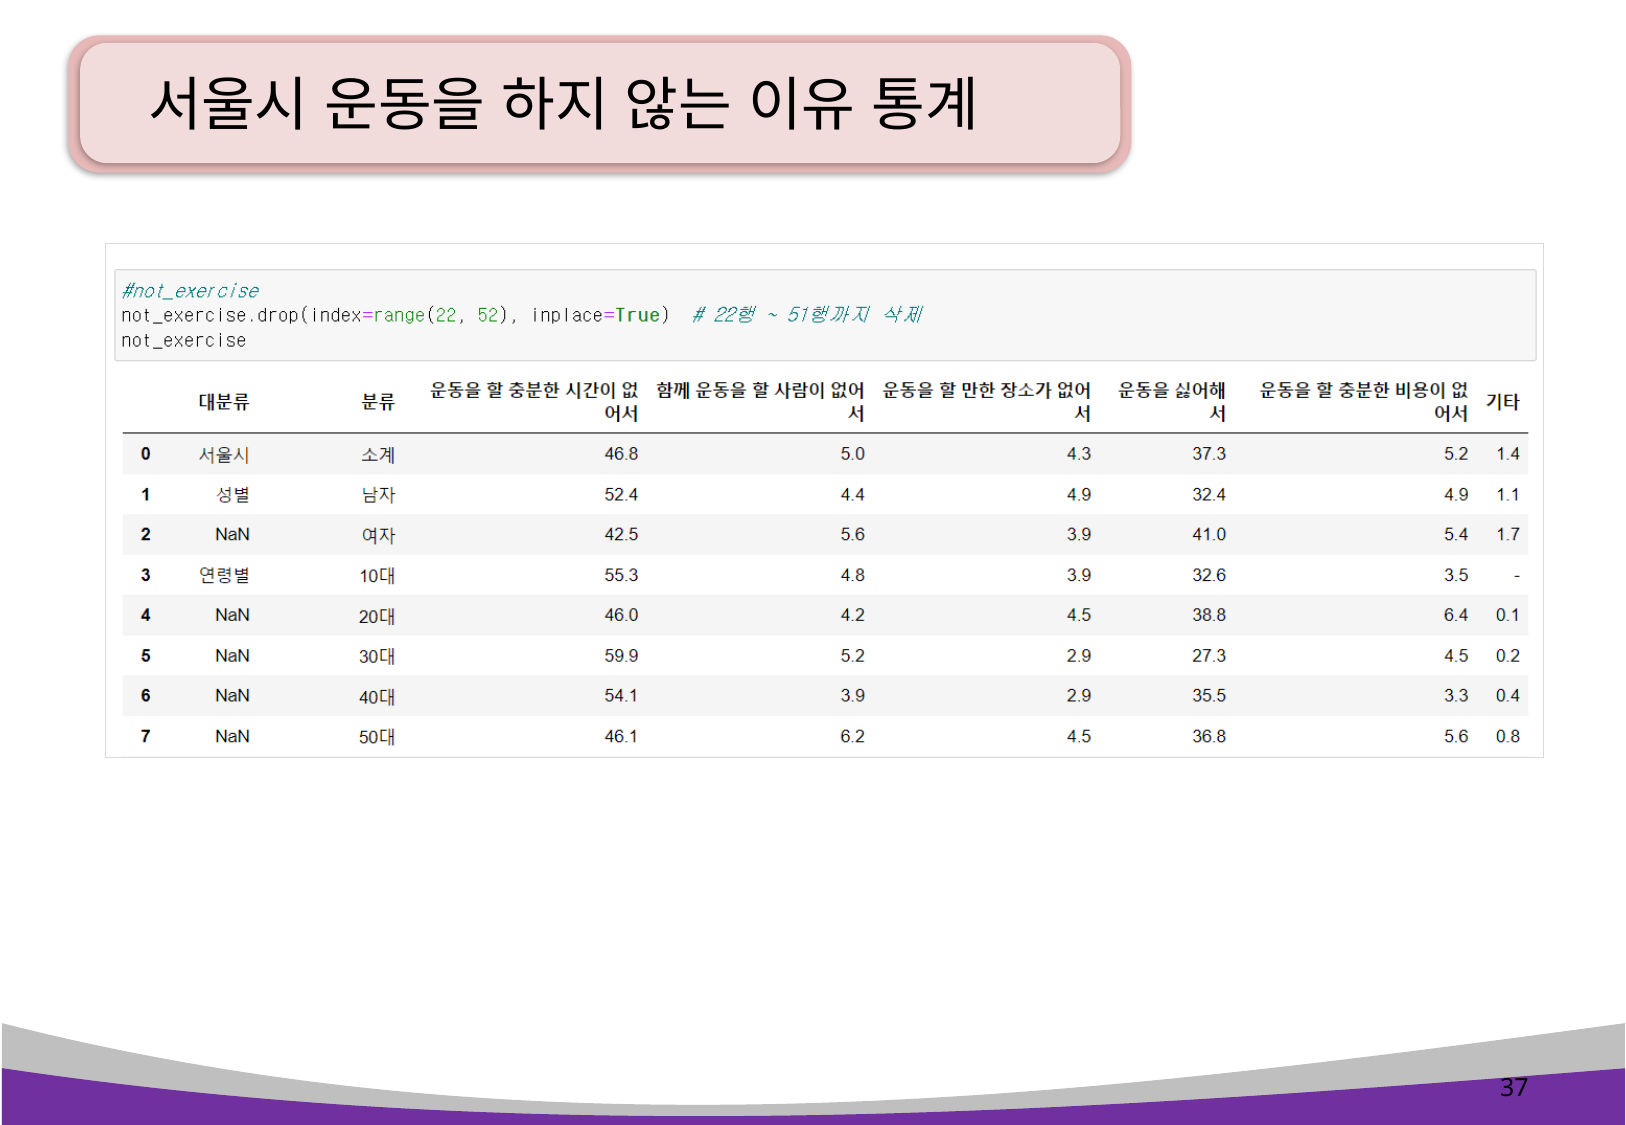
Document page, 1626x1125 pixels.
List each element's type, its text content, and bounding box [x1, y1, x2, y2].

title 서울시 운동을 하지 않는 이유 통계 [103, 32, 1121, 173]
picture [104, 243, 1544, 758]
slide_number 37 [1452, 1058, 1544, 1119]
